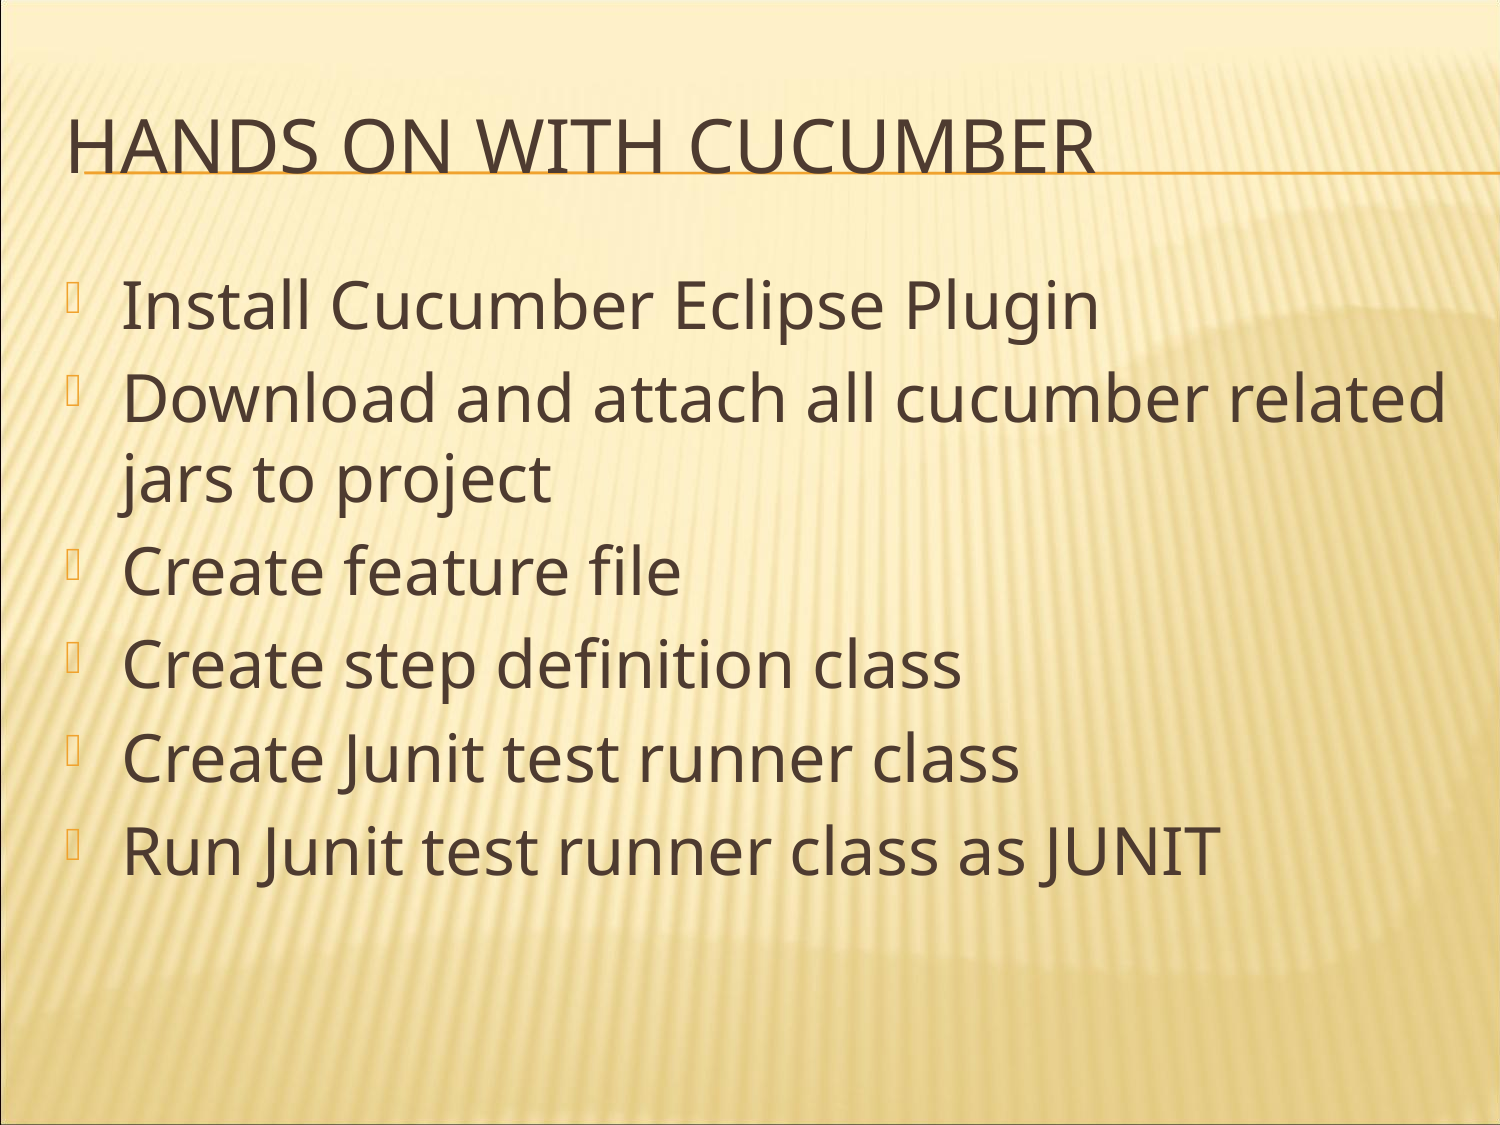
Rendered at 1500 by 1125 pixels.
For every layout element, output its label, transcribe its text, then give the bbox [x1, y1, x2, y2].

picture [0, 0, 1500, 1125]
title Hands on with cucumber [50, 75, 1475, 213]
list Install Cucumber Eclipse Plugin Download and attach all cucumber related jars to project Create feature file Create step definition class Create Junit test runner class Run Junit test runner class as JUNIT [49, 254, 1476, 998]
